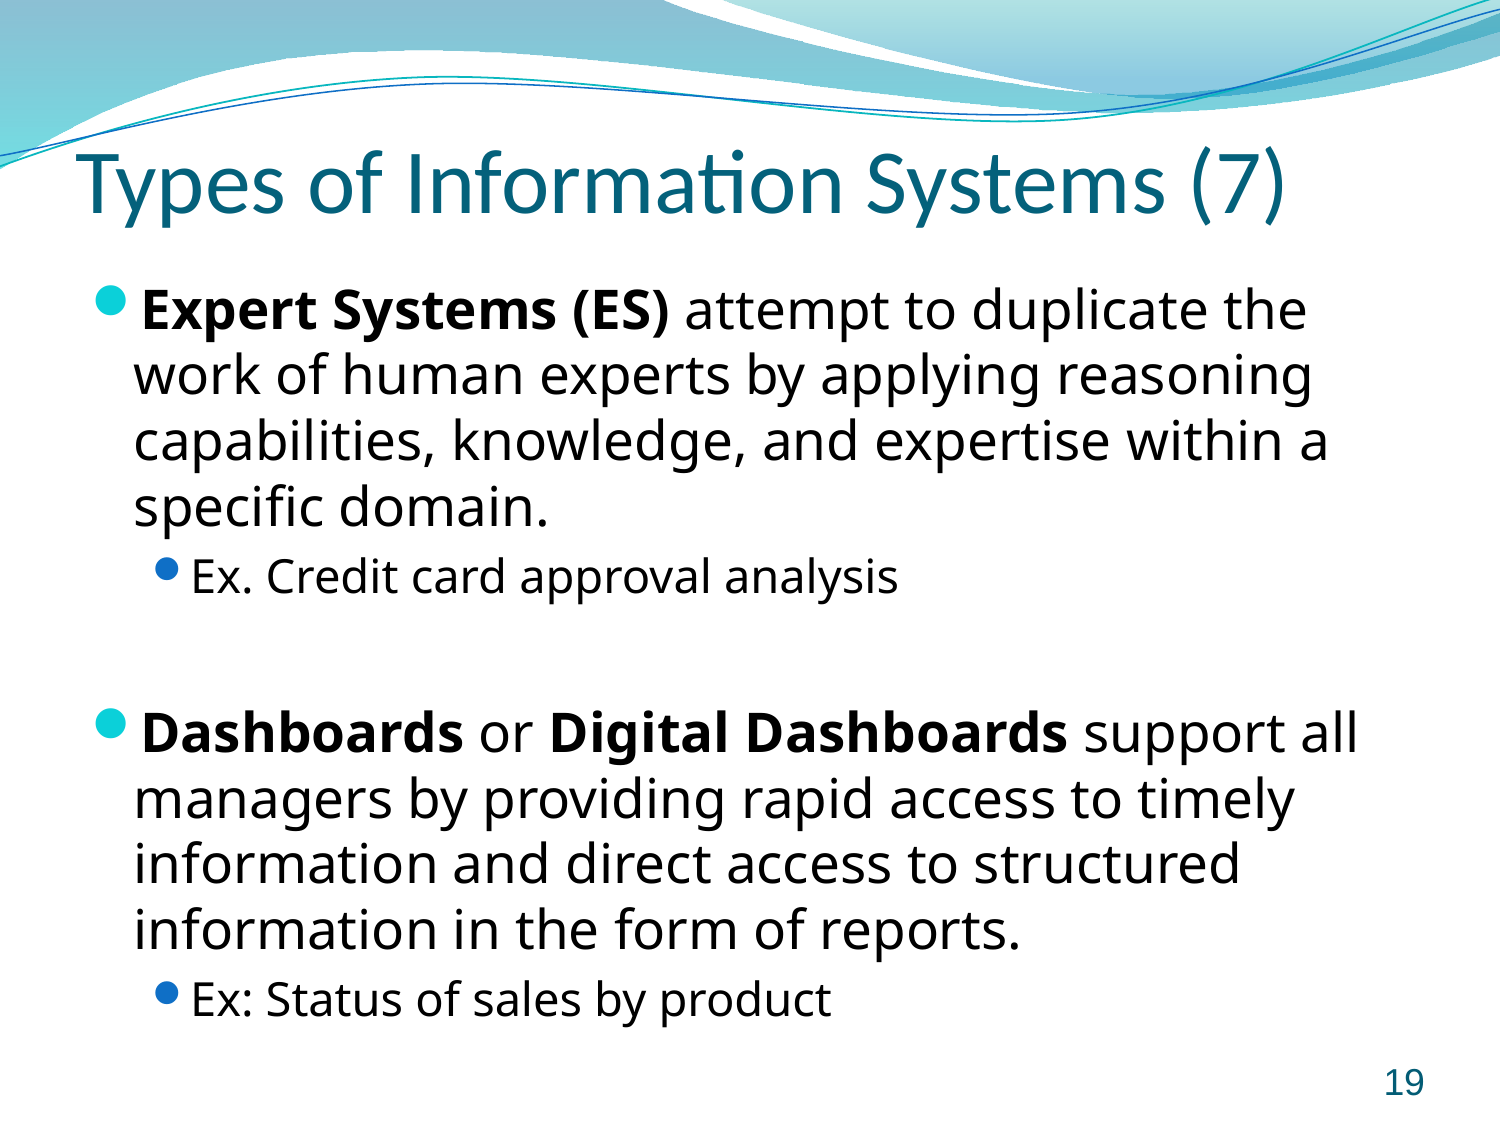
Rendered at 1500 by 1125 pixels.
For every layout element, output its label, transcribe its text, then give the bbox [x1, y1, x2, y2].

list Expert Systems (ES) attempt to duplicate the work of human experts by applying reasoning capabilities, knowledge, and expertise within a specific domain. Ex. Credit card approval analysis Dashboards or Digital Dashboards support all managers by providing rapid access to timely information and direct access to structured information in the form of reports. Ex: Status of sales by product [76, 267, 1427, 1035]
title Types of Information Systems (7) [75, 115, 1425, 232]
slide_number 19 [1299, 1042, 1425, 1103]
